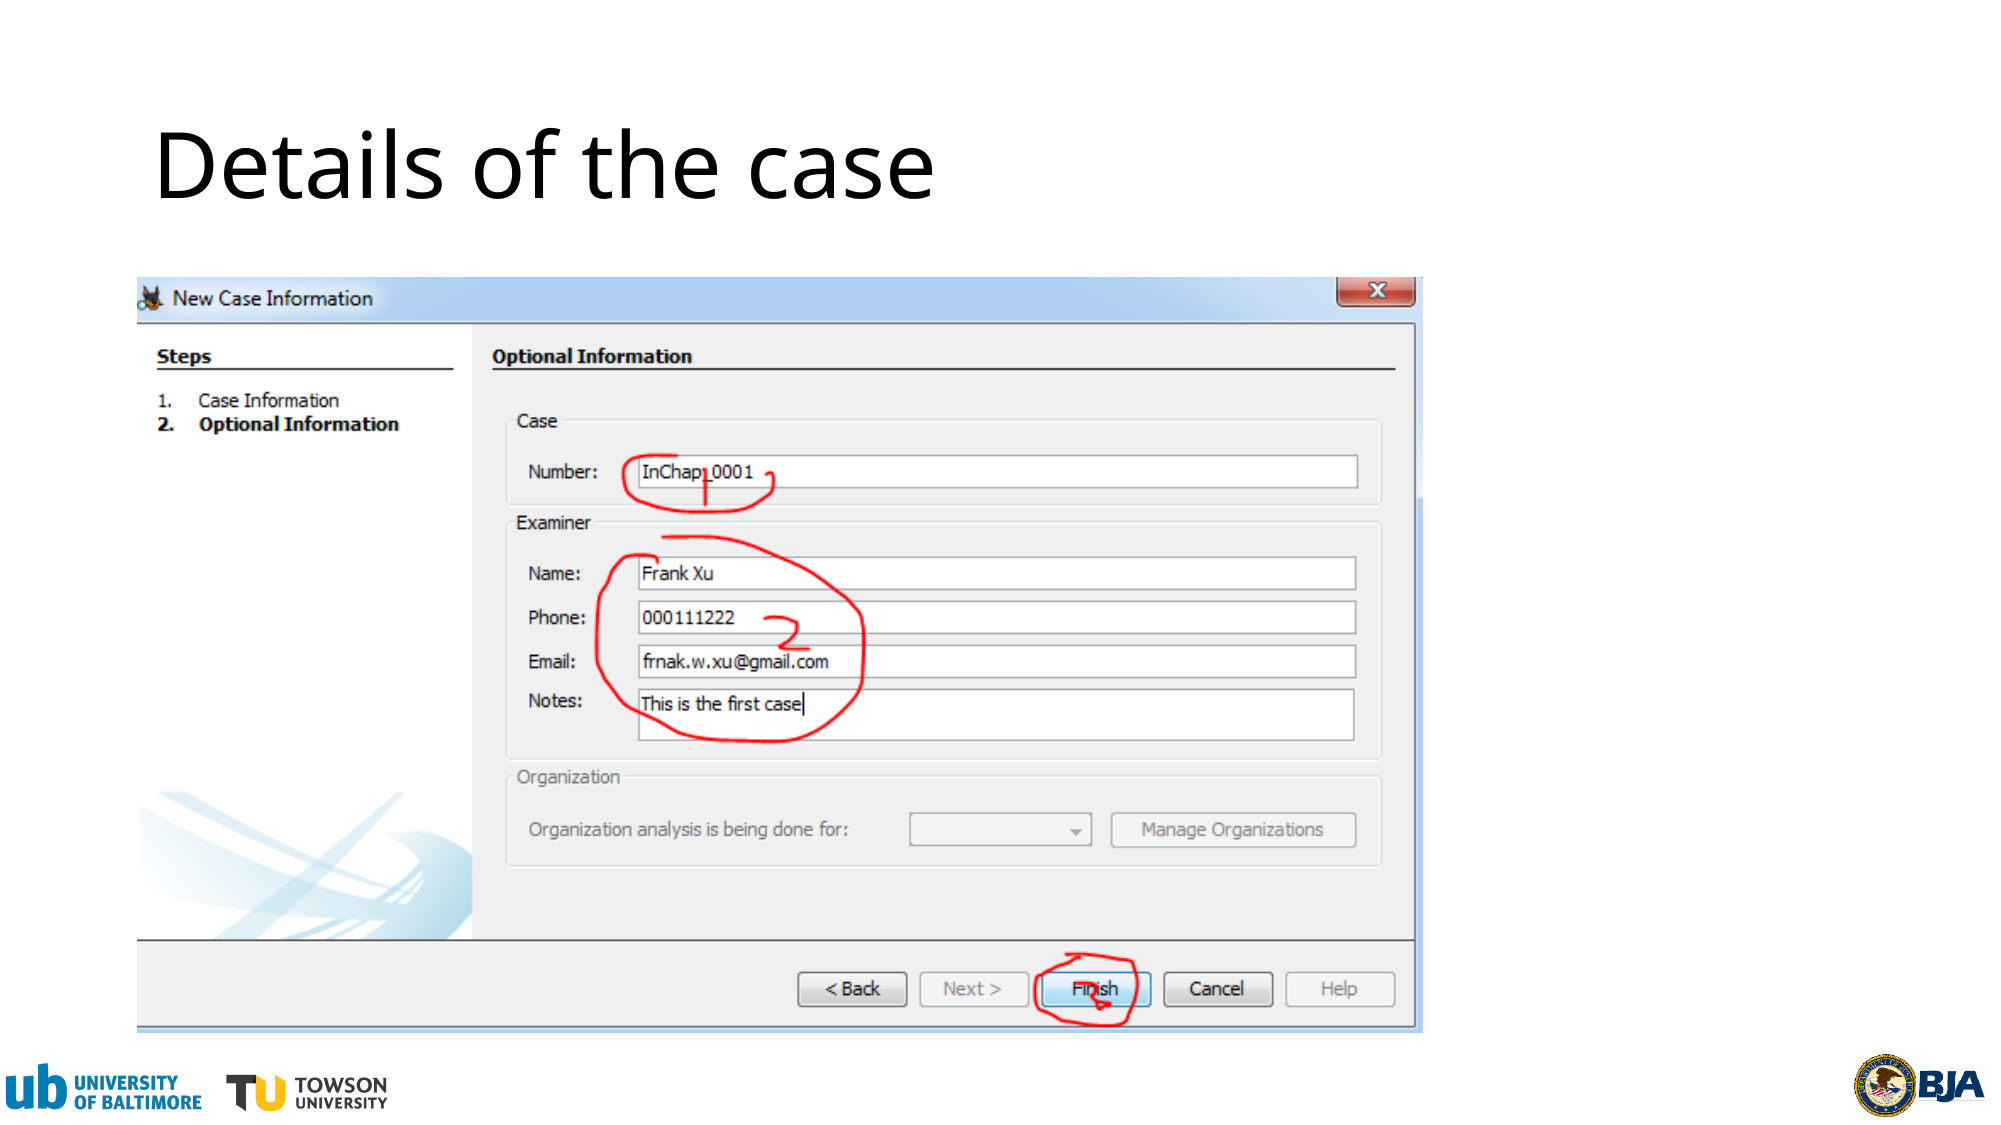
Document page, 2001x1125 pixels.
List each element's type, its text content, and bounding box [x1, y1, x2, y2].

title Details of the case [137, 59, 1863, 278]
picture [1854, 1054, 1986, 1117]
picture [0, 277, 1423, 1125]
